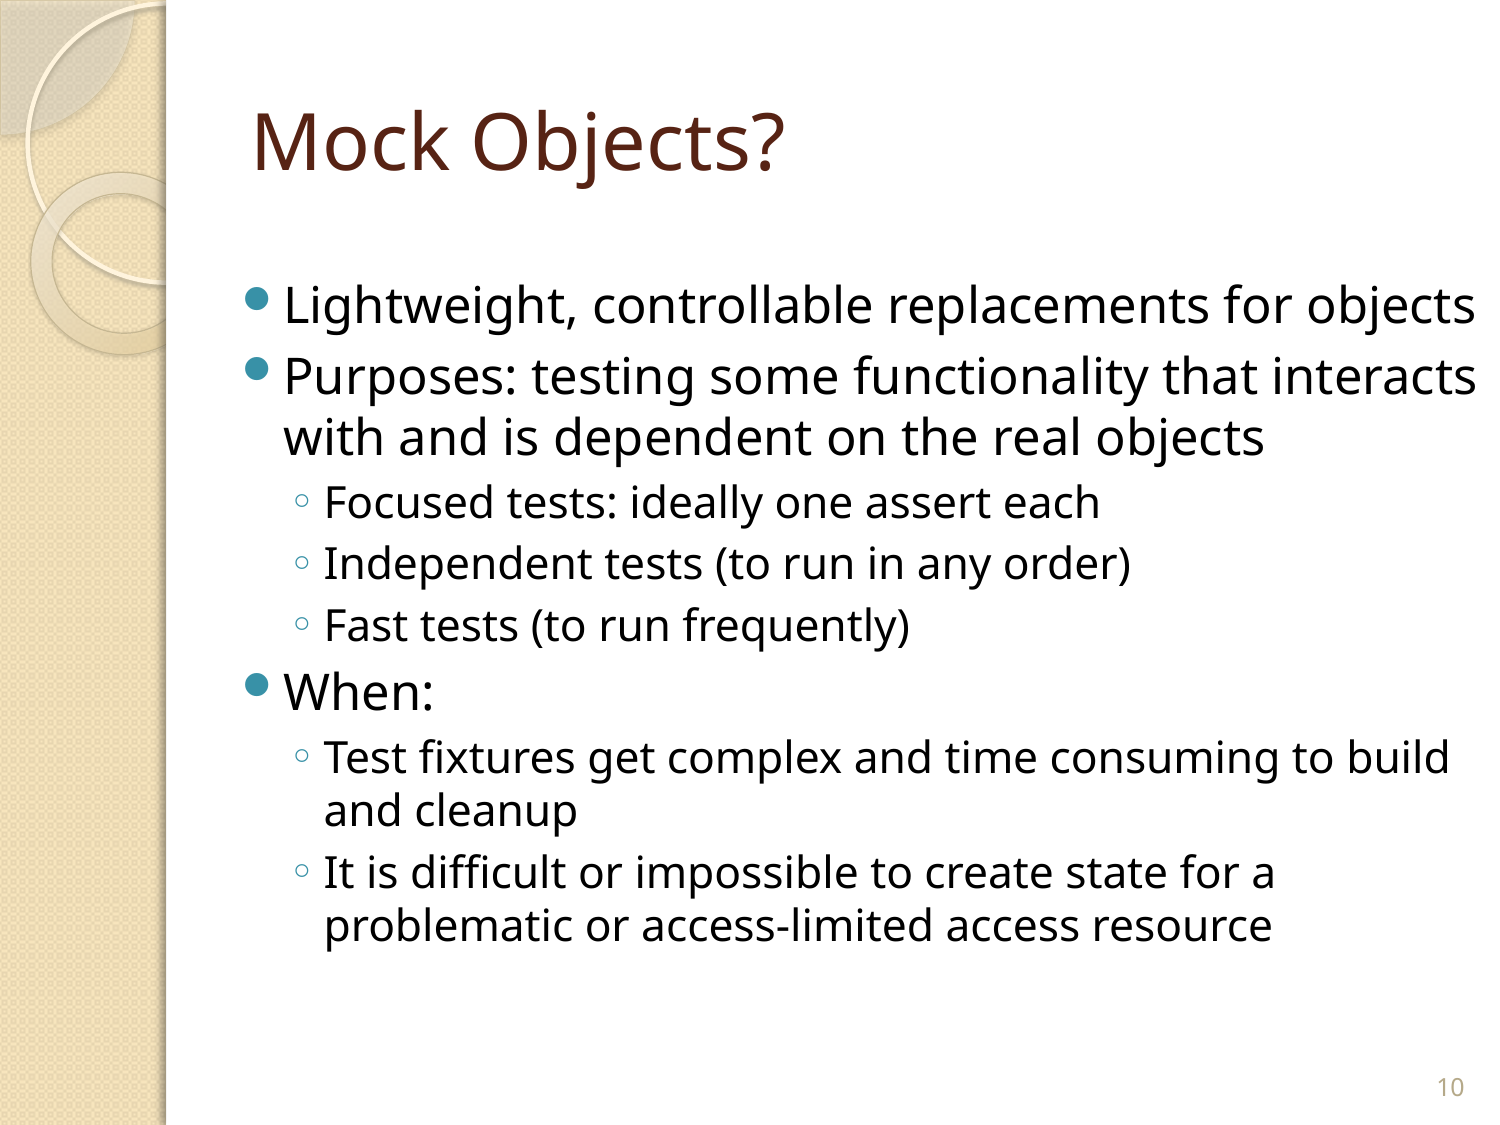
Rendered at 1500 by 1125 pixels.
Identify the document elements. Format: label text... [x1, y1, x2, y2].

list Lightweight, controllable replacements for objects Purposes: testing some functionality that interacts with and is dependent on the real objects Focused tests: ideally one assert each Independent tests (to run in any order) Fast tests (to run frequently) When: Test fixtures get complex and time consuming to build and cleanup It is difficult or impossible to create state for a problematic or access-limited access resource [214, 265, 1500, 1006]
slide_number 10 [1413, 1034, 1488, 1113]
title Mock Objects? [235, 45, 1466, 233]
